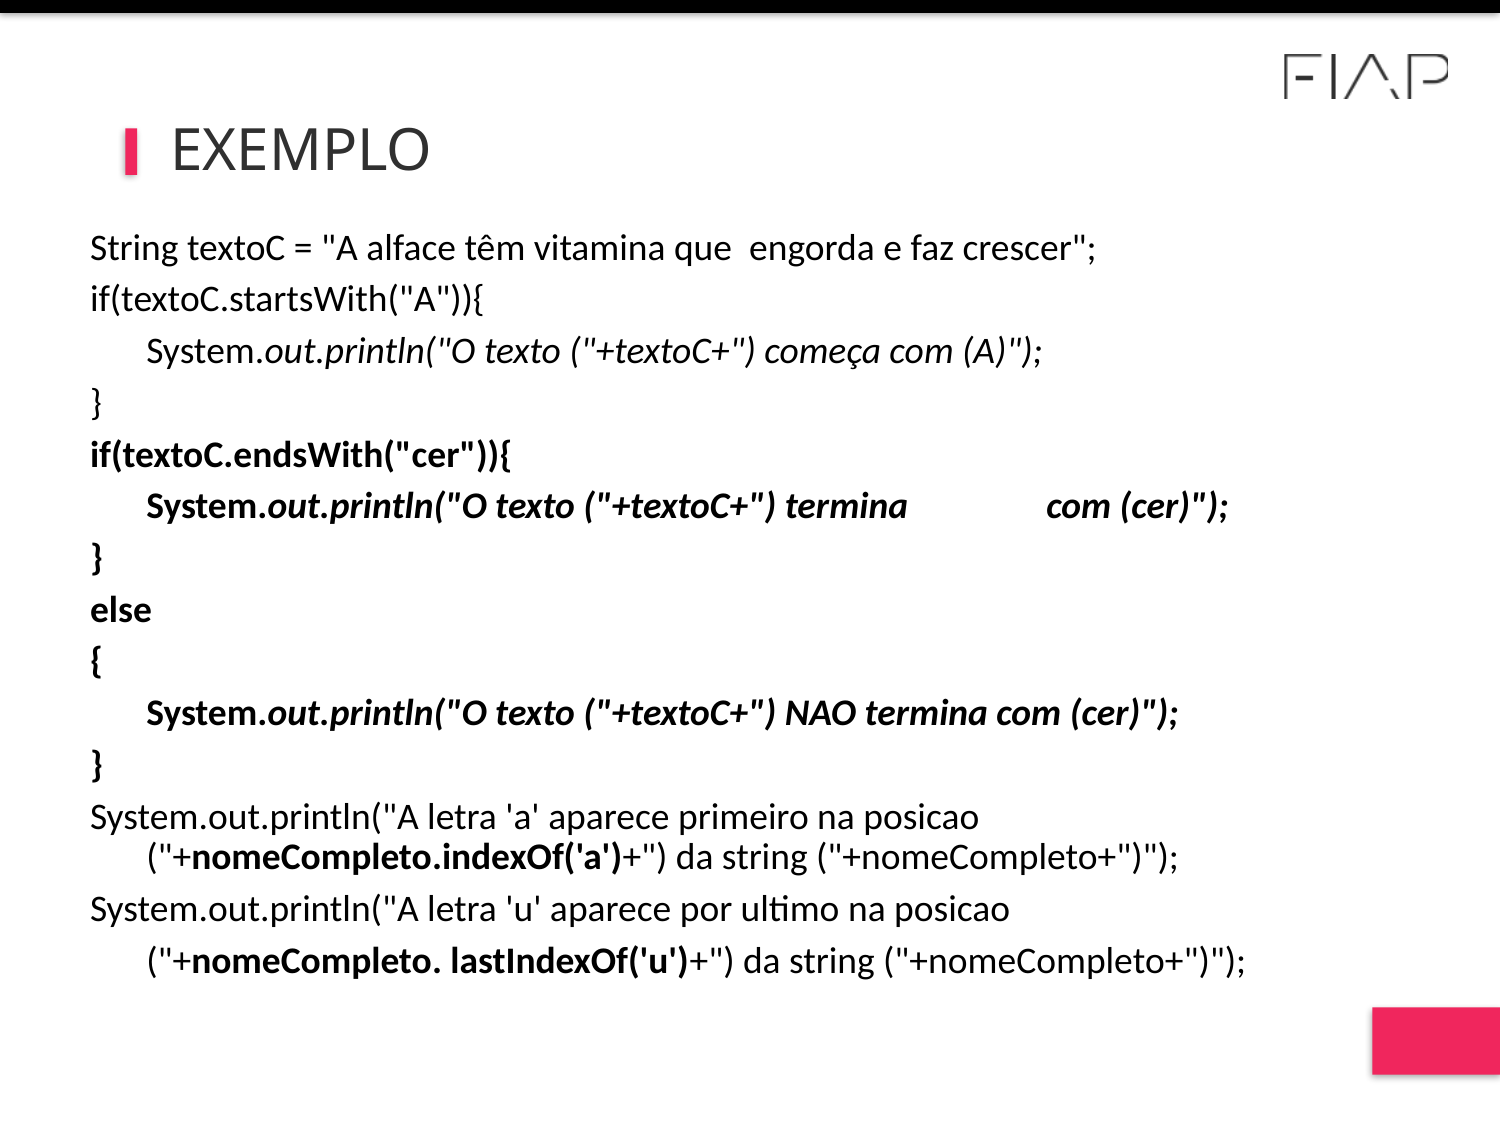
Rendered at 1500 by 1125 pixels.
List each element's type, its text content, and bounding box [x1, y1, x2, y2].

text_box [125, 128, 138, 176]
text_box [1372, 1007, 1500, 1075]
text_box EXEMPLO [155, 112, 1364, 191]
text_box [0, 0, 1500, 14]
list String textoC = "A alface têm vitamina que engorda e faz crescer"; if(textoC.startsWith("A")){ System.out.println("O texto ("+textoC+") começa com (A)"); } if(textoC.endsWith("cer")){ System.out.println("O texto ("+textoC+") termina com (cer)"); } else { System.out.println("O texto ("+textoC+") NAO termina com (cer)"); } System.out.println("A letra 'a' aparece primeiro na posicao ("+nomeCompleto.indexOf('a')+") da string ("+nomeCompleto+")"); System.out.println("A letra 'u' aparece por ultimo na posicao ("+nomeCompleto. lastIndexOf('u')+") da string ("+nomeCompleto+")"); [75, 220, 1373, 963]
picture [1283, 53, 1449, 99]
